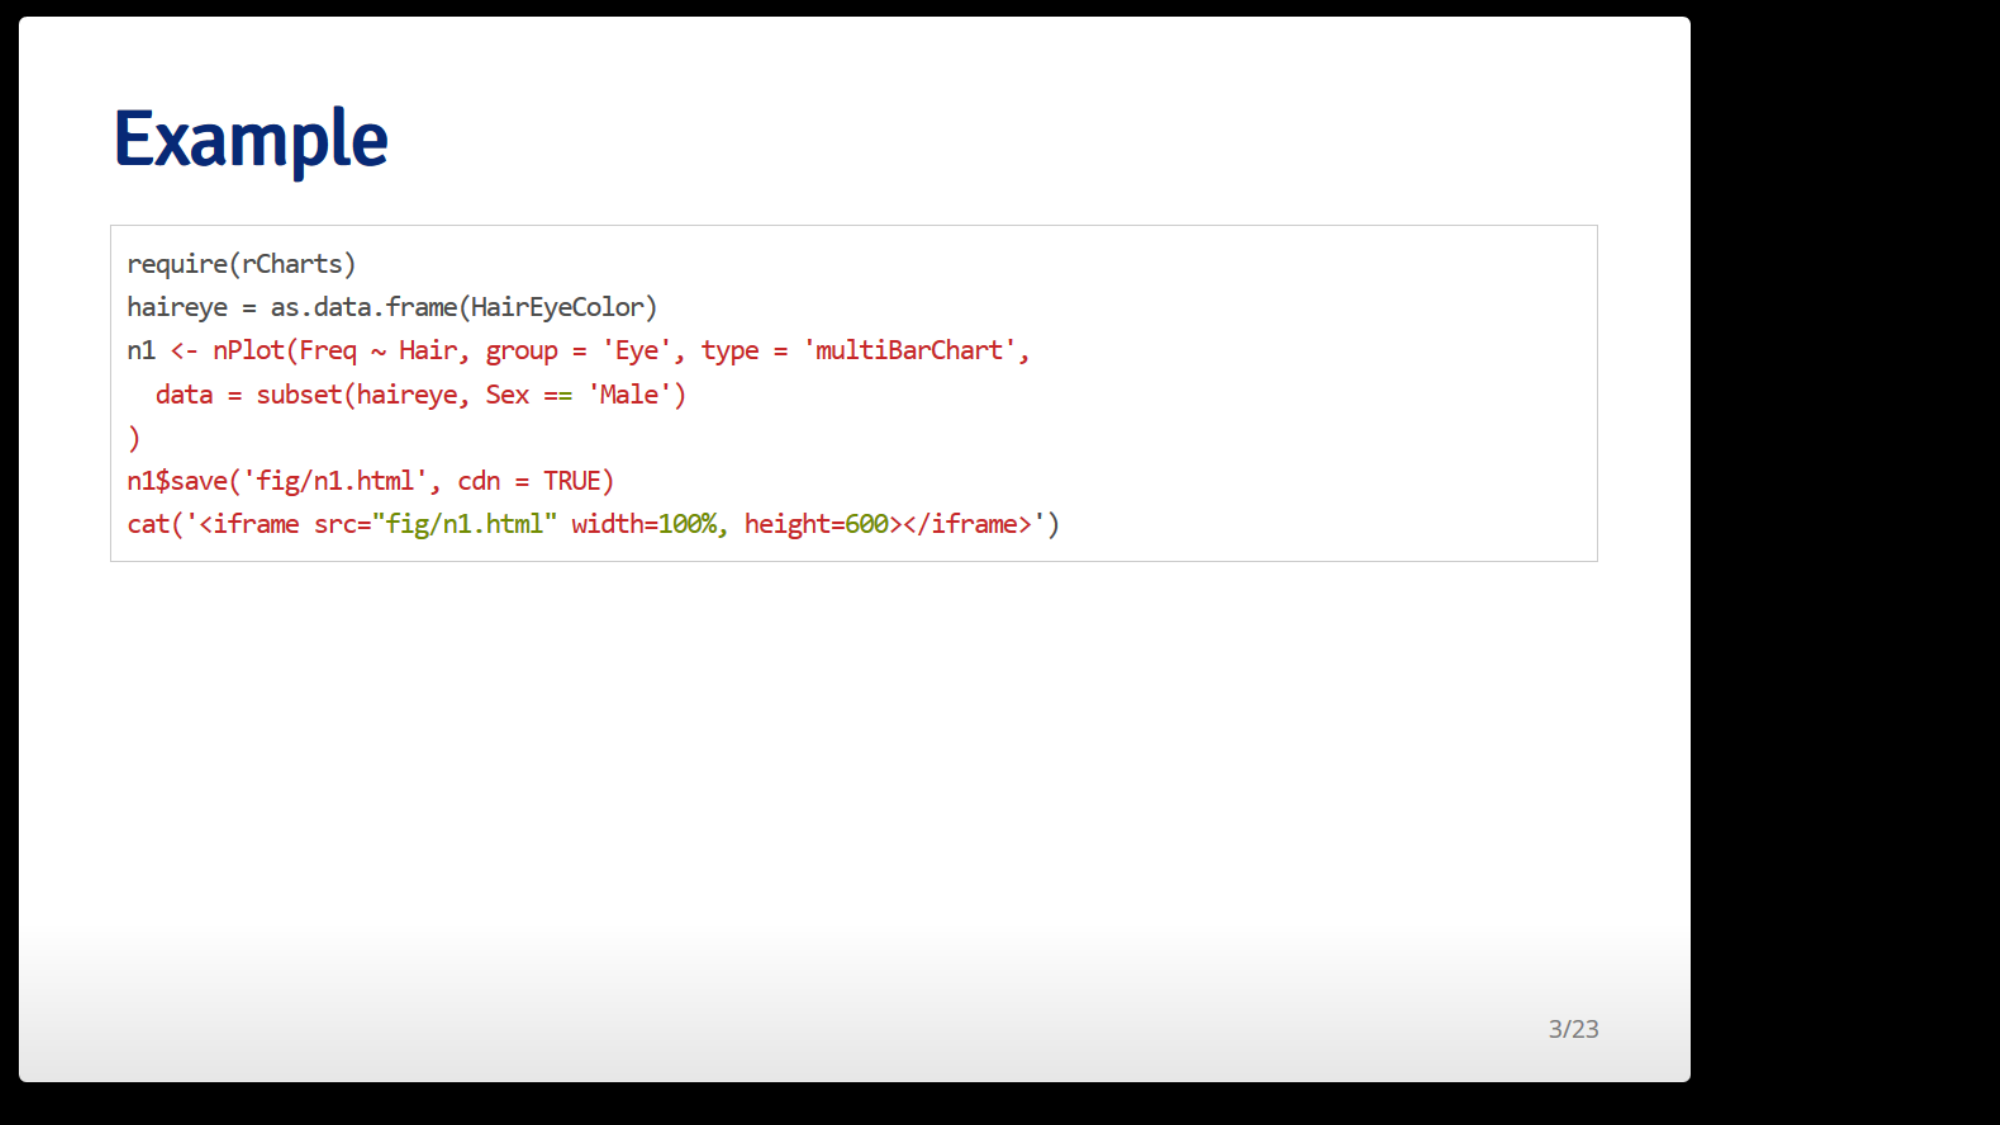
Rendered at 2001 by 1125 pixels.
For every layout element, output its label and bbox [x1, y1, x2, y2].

picture [0, 0, 1706, 1095]
